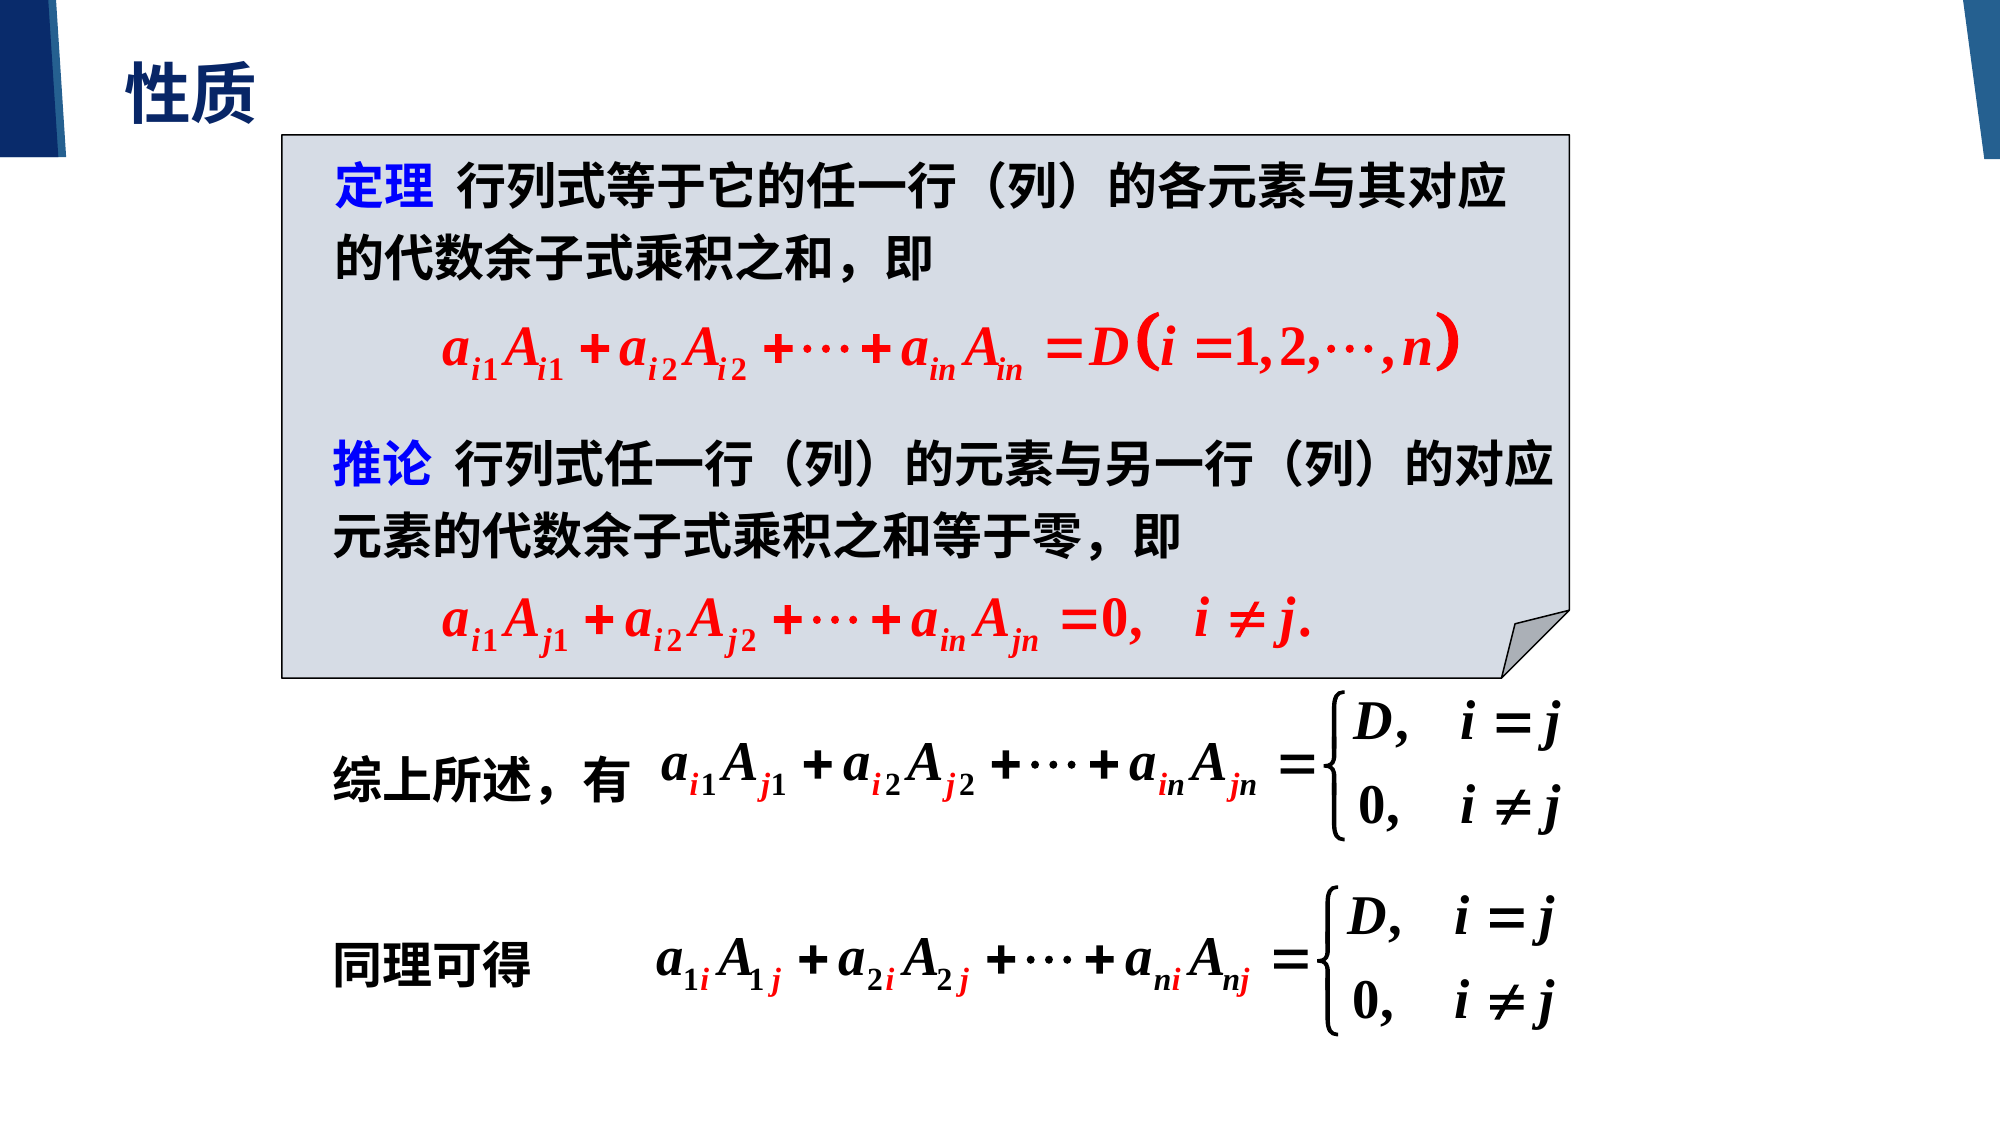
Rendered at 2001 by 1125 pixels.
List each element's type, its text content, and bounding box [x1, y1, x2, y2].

text_box 推论 行列式任一行（列）的元素与另一行（列）的对应元素的代数余子式乘积之和等于零，即 [317, 413, 1593, 572]
text_box 综上所述，有 [317, 729, 650, 817]
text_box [435, 303, 1462, 395]
text_box 同理可得 [317, 914, 649, 1002]
text_box [50, 0, 68, 159]
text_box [649, 873, 1566, 1043]
text_box 定理 行列式等于它的任一行（列）的各元素与其对应的代数余子式乘积之和，即 [319, 135, 1570, 295]
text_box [435, 579, 1315, 667]
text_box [653, 677, 1570, 848]
text_box 性质 [109, 44, 1705, 140]
text_box [0, 0, 60, 159]
text_box [281, 134, 1570, 679]
text_box [1962, 0, 2000, 161]
